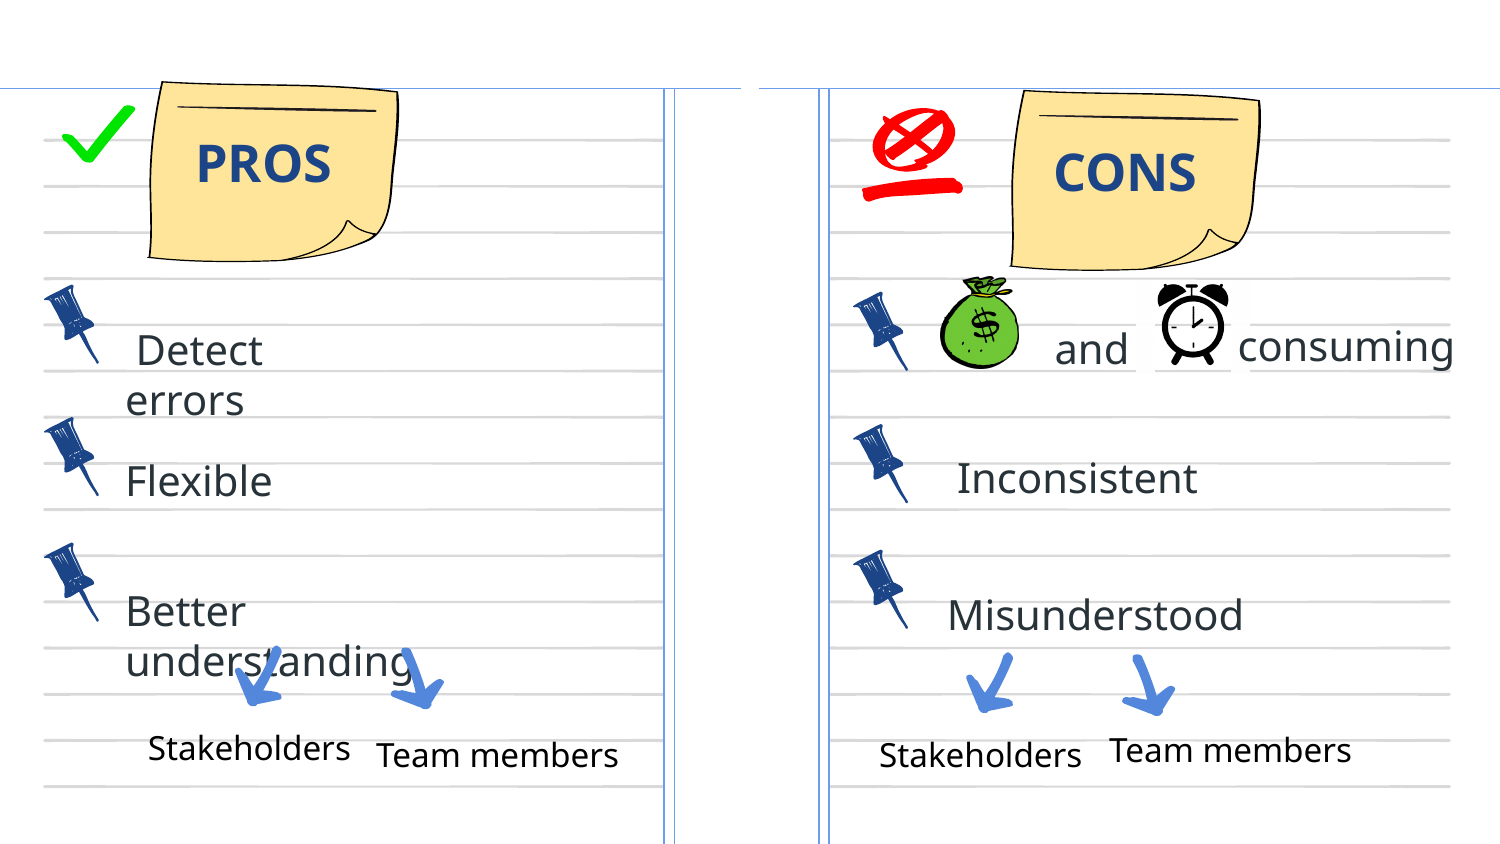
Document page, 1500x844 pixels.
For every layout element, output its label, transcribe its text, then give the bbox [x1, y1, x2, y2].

text_box [44, 542, 99, 622]
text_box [146, 80, 400, 263]
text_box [960, 655, 1029, 709]
text_box Flexible [110, 447, 399, 513]
text_box [853, 549, 908, 629]
text_box consuming [1254, 312, 1500, 378]
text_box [229, 648, 297, 703]
text_box Team members [1094, 721, 1427, 777]
picture [940, 276, 1019, 369]
text_box Detect errors [110, 316, 399, 432]
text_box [1112, 658, 1180, 713]
text_box [853, 424, 908, 504]
text_box [853, 291, 908, 371]
picture [1136, 280, 1250, 375]
text_box Misunderstood [932, 581, 1350, 647]
text_box Inconsistent [942, 444, 1232, 509]
text_box Stakeholders [133, 719, 375, 775]
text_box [862, 178, 963, 202]
text_box [44, 416, 99, 497]
text_box Team members [361, 726, 694, 781]
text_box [380, 651, 449, 706]
text_box [62, 106, 135, 162]
text_box and [1039, 315, 1135, 381]
text_box Stakeholders [864, 726, 1106, 781]
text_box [867, 108, 964, 172]
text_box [1008, 89, 1262, 272]
text_box Better understanding [110, 576, 528, 692]
text_box [44, 284, 99, 364]
